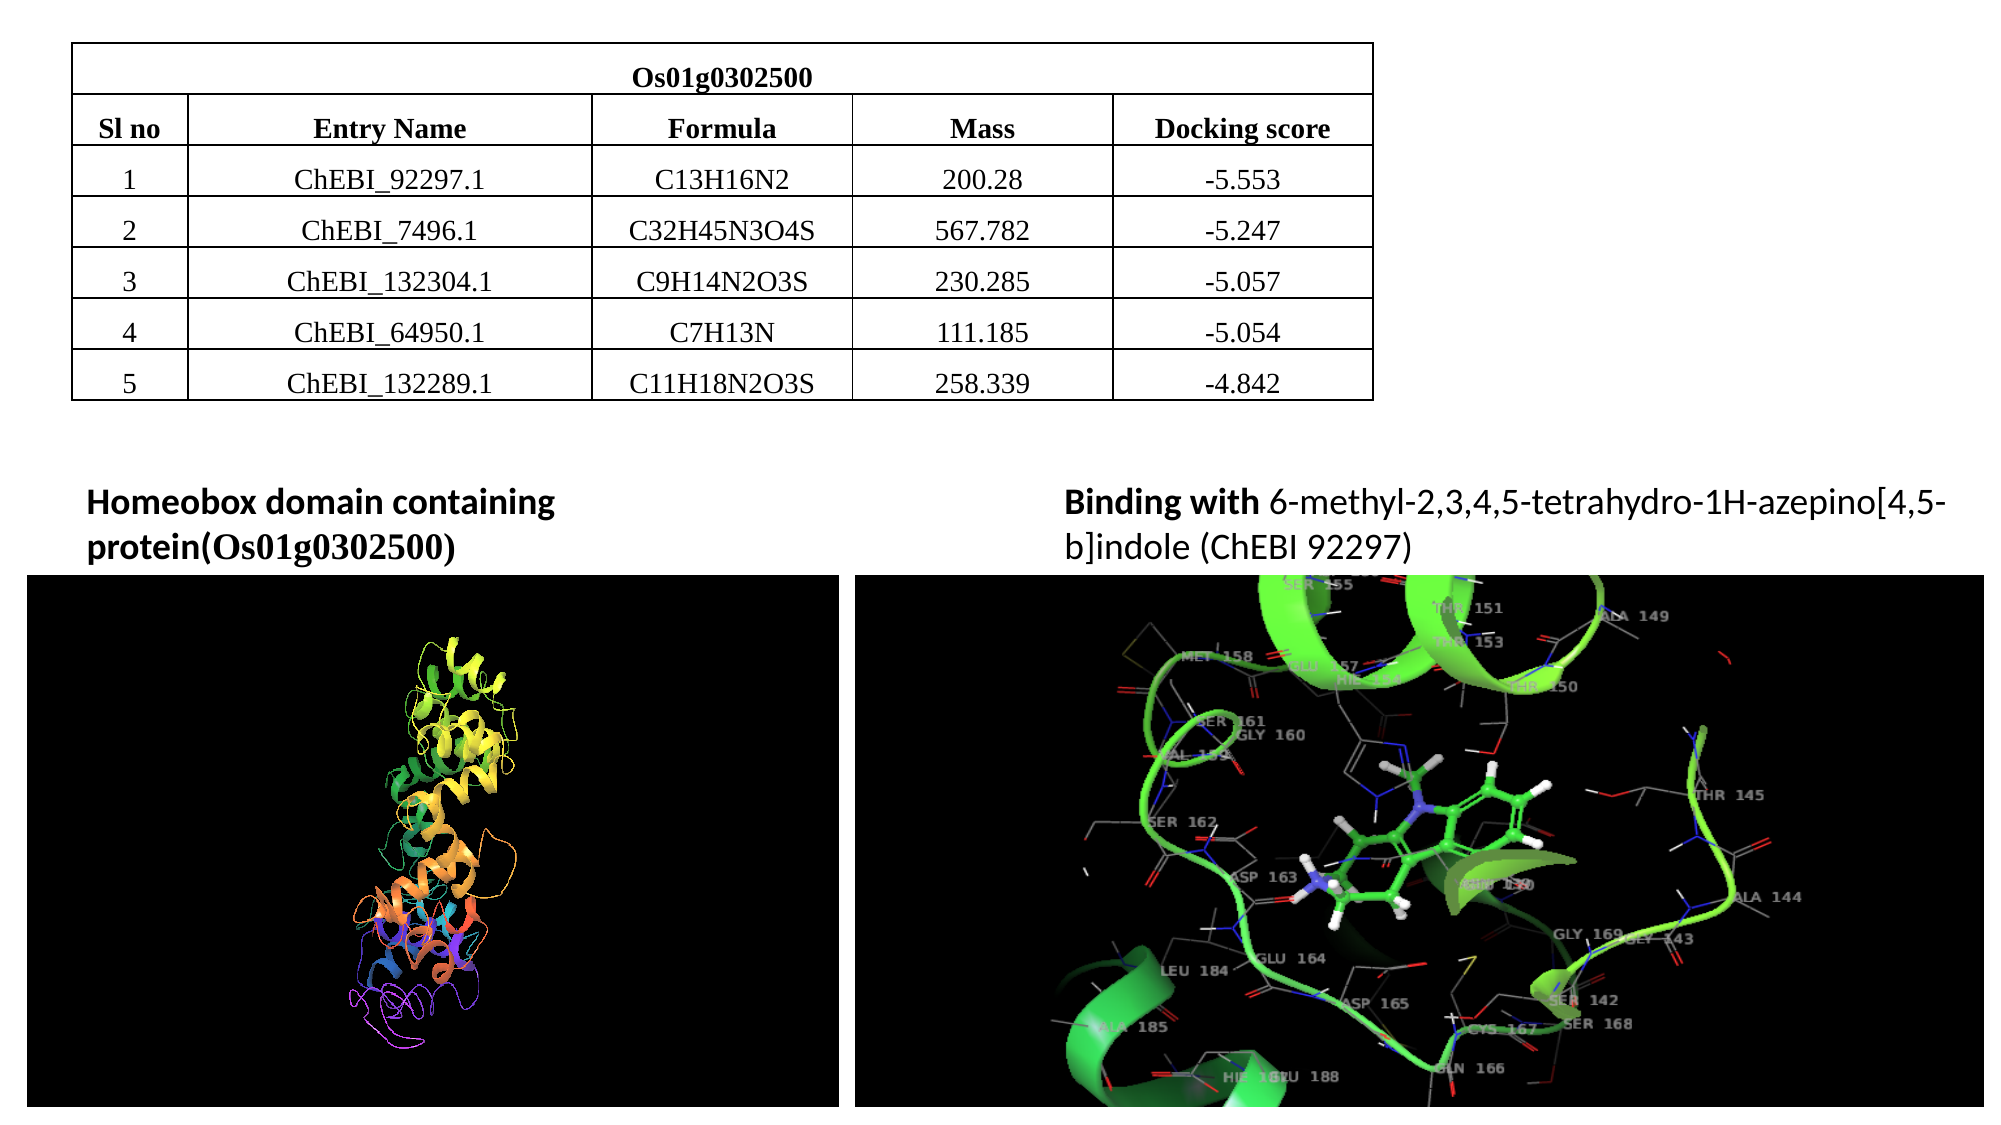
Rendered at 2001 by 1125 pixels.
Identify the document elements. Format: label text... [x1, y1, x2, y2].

table_cell 3 [73, 248, 187, 297]
table_cell 1 [73, 146, 187, 195]
table_cell Mass [853, 95, 1112, 144]
table_cell Sl no [73, 95, 187, 144]
table_cell C11H18N2O3S [593, 350, 852, 399]
table_cell -5.057 [1114, 248, 1372, 297]
table_cell ChEBI_132304.1 [189, 248, 591, 297]
table_cell 2 [73, 197, 187, 246]
table_cell ChEBI_132289.1 [189, 350, 591, 399]
table_cell C9H14N2O3S [593, 248, 852, 297]
table_cell -5.054 [1114, 299, 1372, 348]
table_cell C13H16N2 [593, 146, 852, 195]
text_box Homeobox domain containing protein(Os01g0302500) [71, 469, 839, 575]
picture [855, 575, 1984, 1107]
table_cell C7H13N [593, 299, 852, 348]
table_cell Docking score [1114, 95, 1372, 144]
table_cell ChEBI_92297.1 [189, 146, 591, 195]
picture [27, 575, 839, 1107]
table_header Os01g0302500 [73, 44, 1372, 93]
table_cell 258.339 [853, 350, 1112, 399]
text_box Binding with 6-methyl-2,3,4,5-tetrahydro-1H-azepino[4,5-b]indole (ChEBI 92297) [1049, 469, 2000, 575]
table_cell 111.185 [853, 299, 1112, 348]
table_cell -5.553 [1114, 146, 1372, 195]
table_cell 230.285 [853, 248, 1112, 297]
table_cell C32H45N3O4S [593, 197, 852, 246]
table_cell ChEBI_64950.1 [189, 299, 591, 348]
table_cell ChEBI_7496.1 [189, 197, 591, 246]
table_cell 567.782 [853, 197, 1112, 246]
table_cell 5 [73, 350, 187, 399]
table_cell 200.28 [853, 146, 1112, 195]
table_cell -5.247 [1114, 197, 1372, 246]
table_cell -4.842 [1114, 350, 1372, 399]
table_cell 4 [73, 299, 187, 348]
table_cell Entry Name [189, 95, 591, 144]
table_cell Formula [593, 95, 852, 144]
